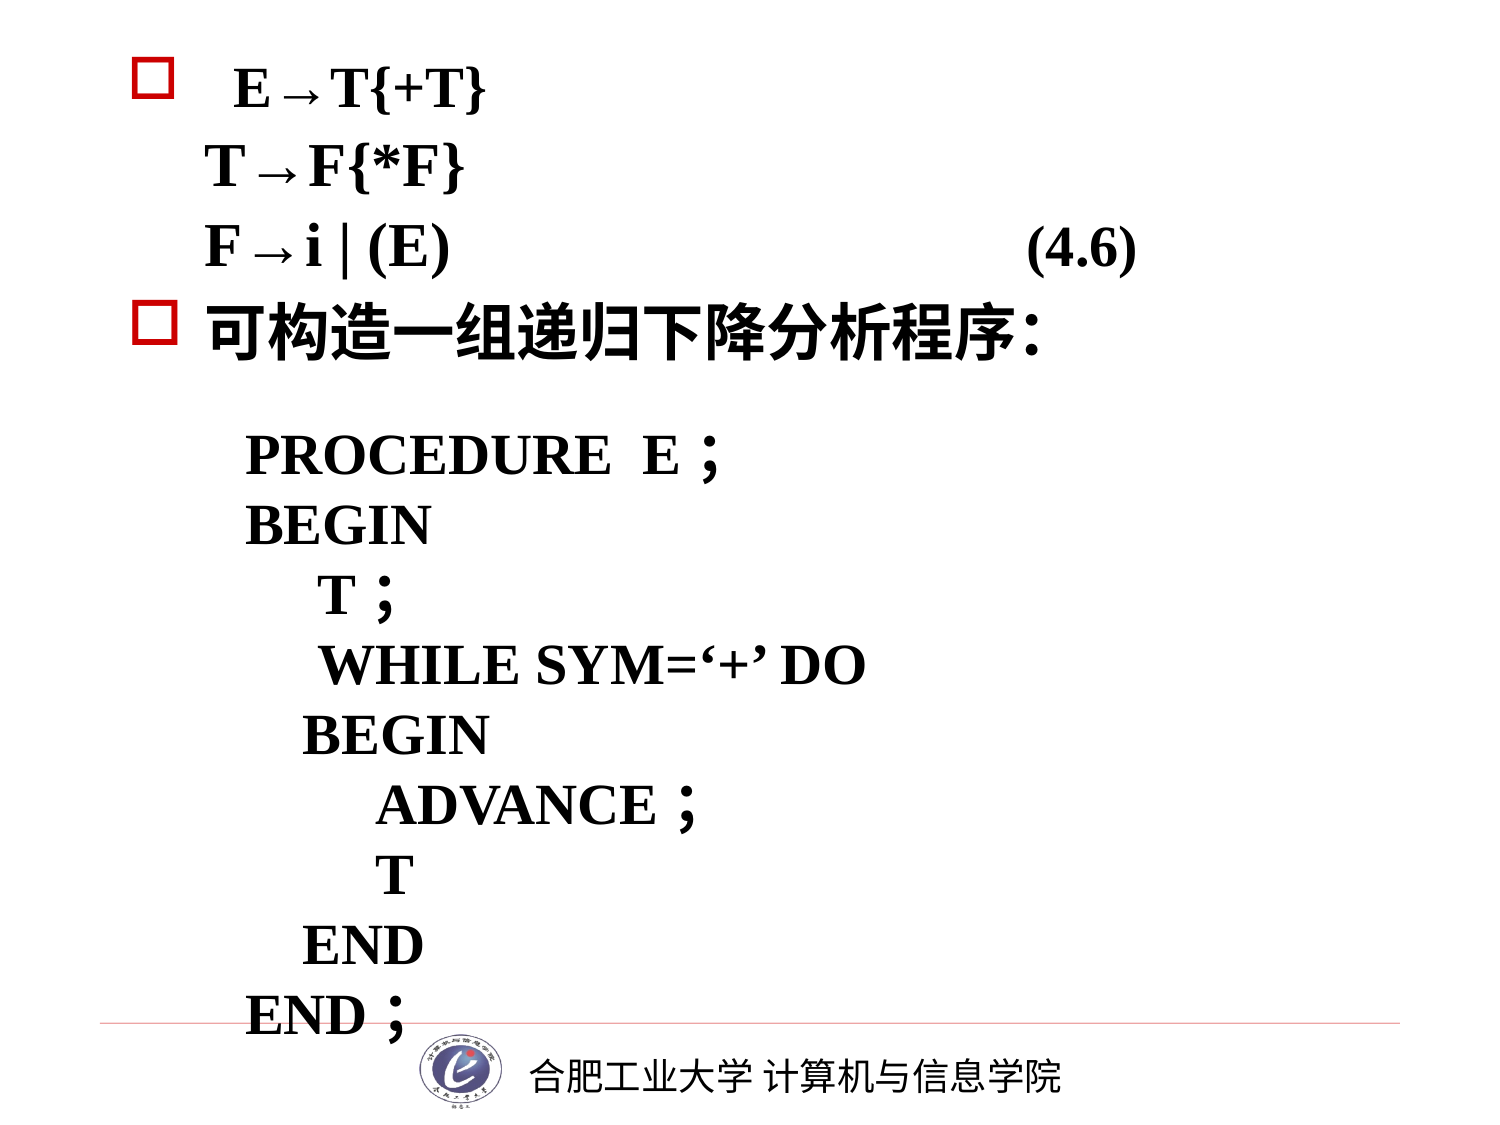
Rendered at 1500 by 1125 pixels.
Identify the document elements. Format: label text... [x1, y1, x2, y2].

list E→T{+T} T→F{*F} F→i | (E) (4.6) 可构造一组递归下降分析程序： [112, 50, 1447, 409]
text_box PROCEDURE E； BEGIN T； WHILE SYM=‘+’ DO BEGIN ADVANCE； T END END； [230, 408, 906, 1084]
picture [419, 1084, 502, 1110]
slide_number [1116, 1023, 1442, 1102]
